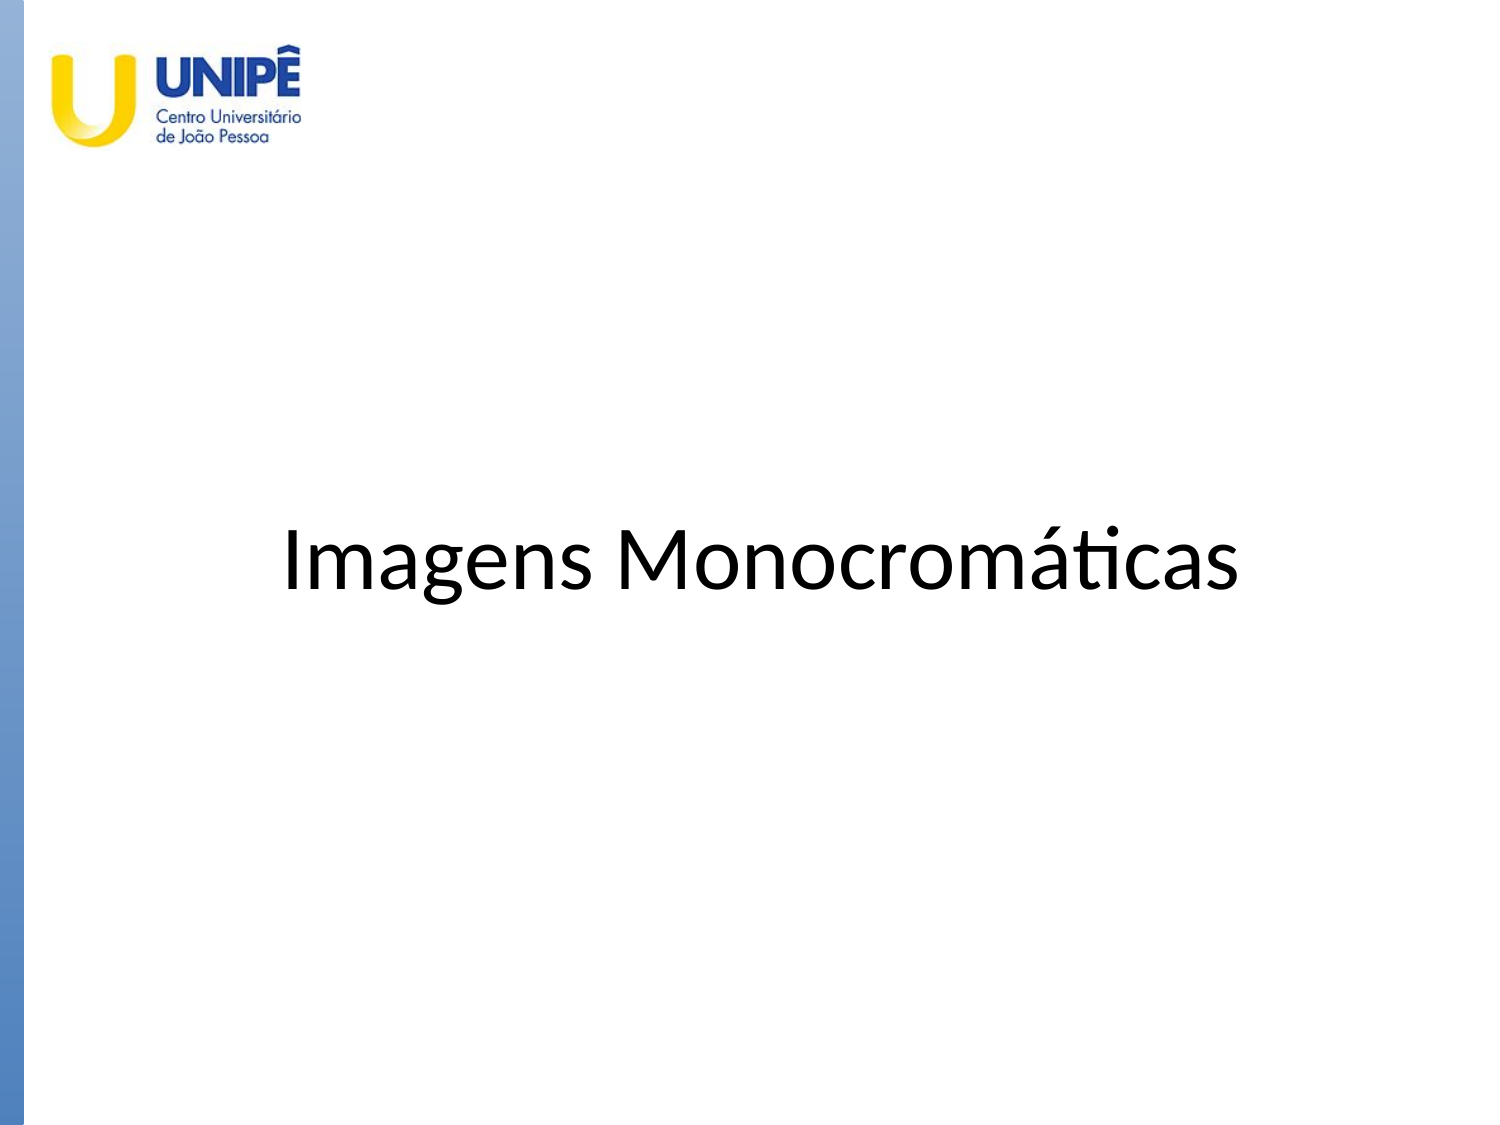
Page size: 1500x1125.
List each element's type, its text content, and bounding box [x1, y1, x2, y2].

title Imagens Monocromáticas [159, 432, 1365, 674]
picture [49, 42, 302, 151]
